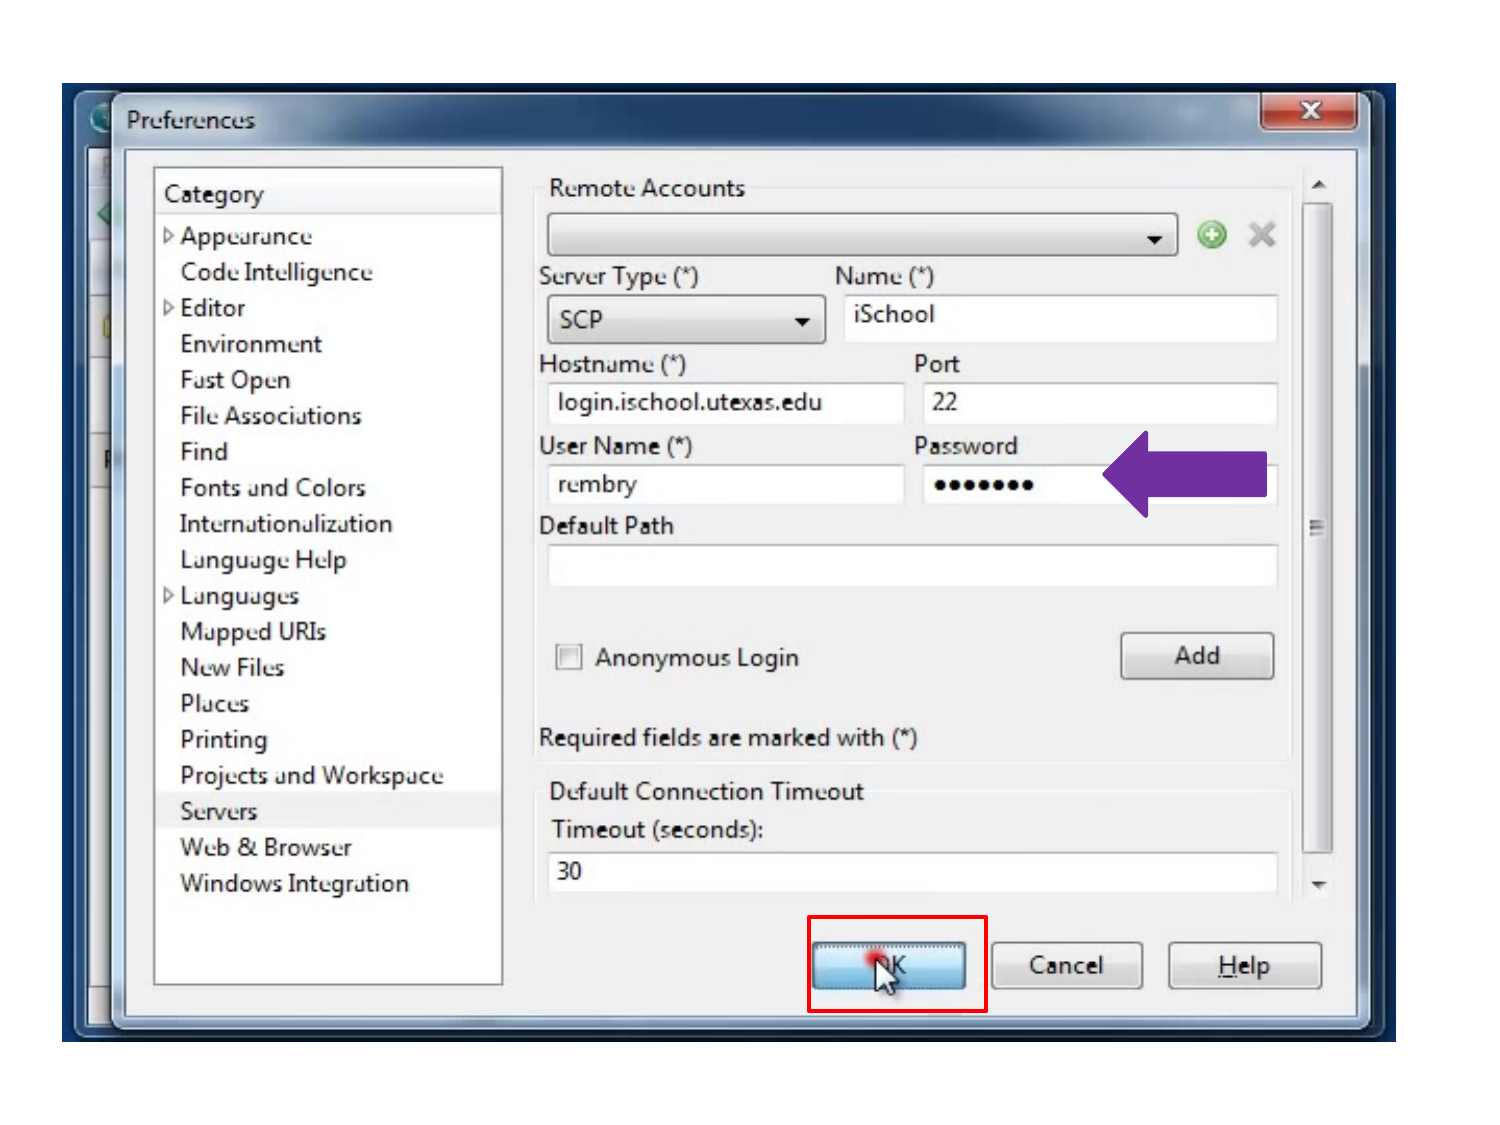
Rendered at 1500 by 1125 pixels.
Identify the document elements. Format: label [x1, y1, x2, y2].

picture [62, 83, 1396, 1042]
